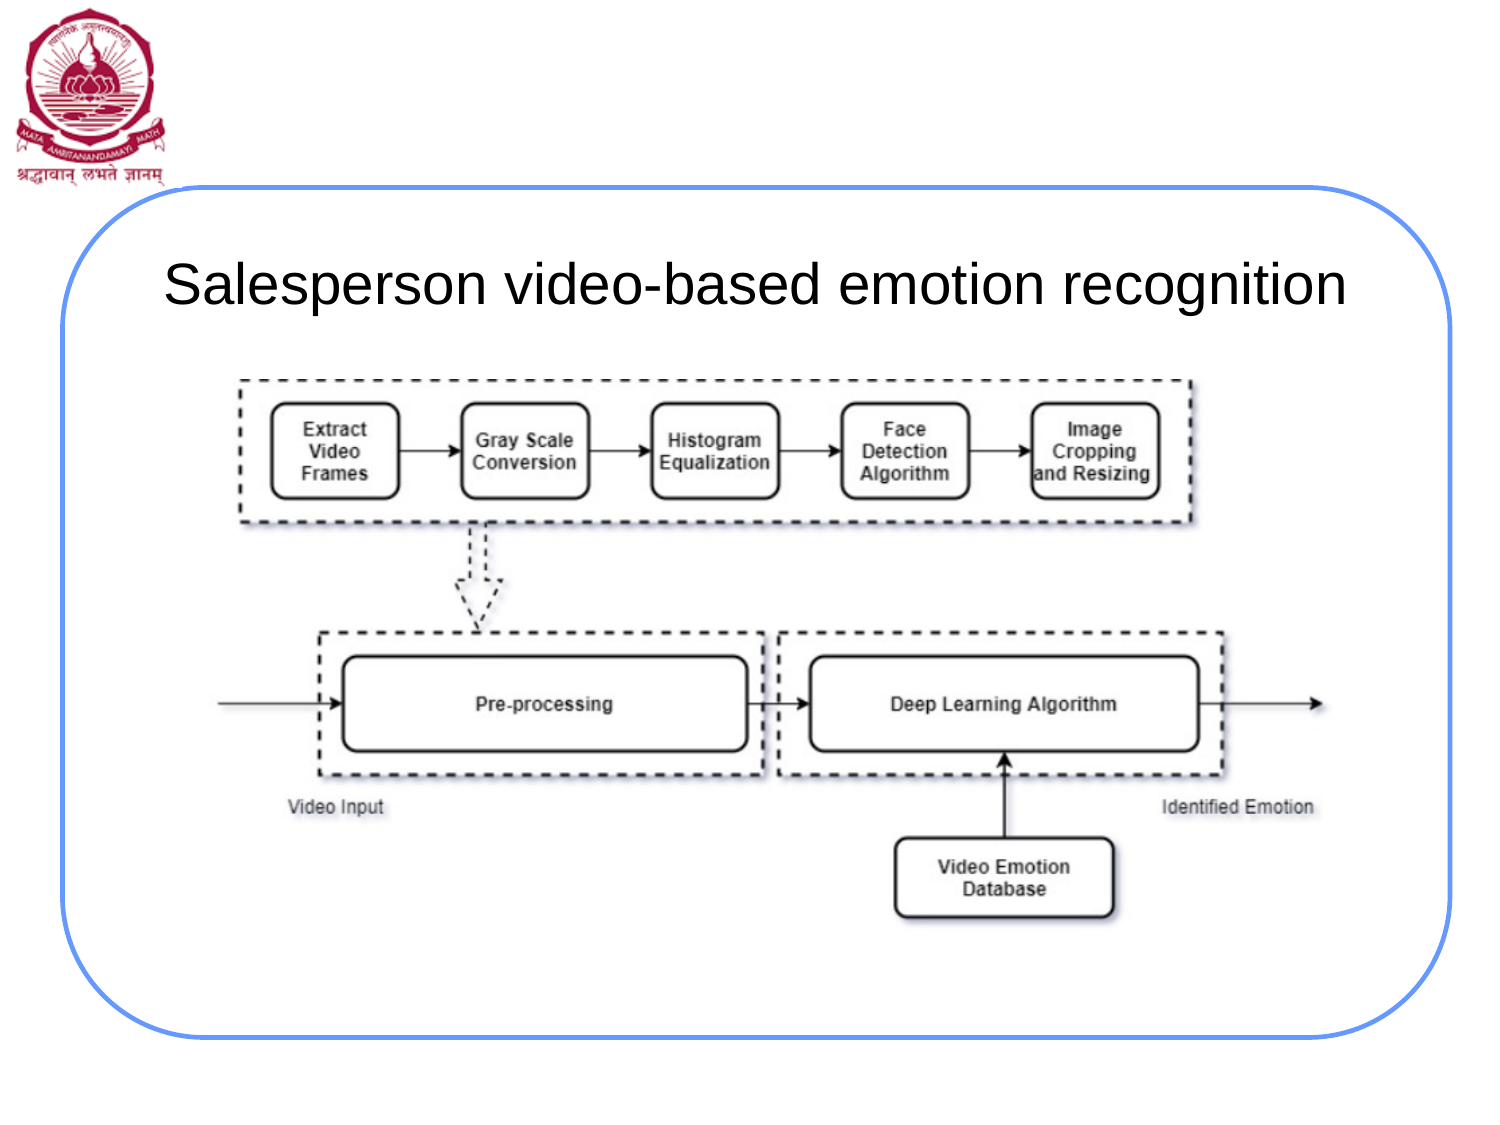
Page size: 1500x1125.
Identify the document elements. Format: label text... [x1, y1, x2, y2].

picture [170, 378, 1359, 933]
picture [0, 6, 182, 188]
title Salesperson video-based emotion recognition [80, 156, 1432, 406]
